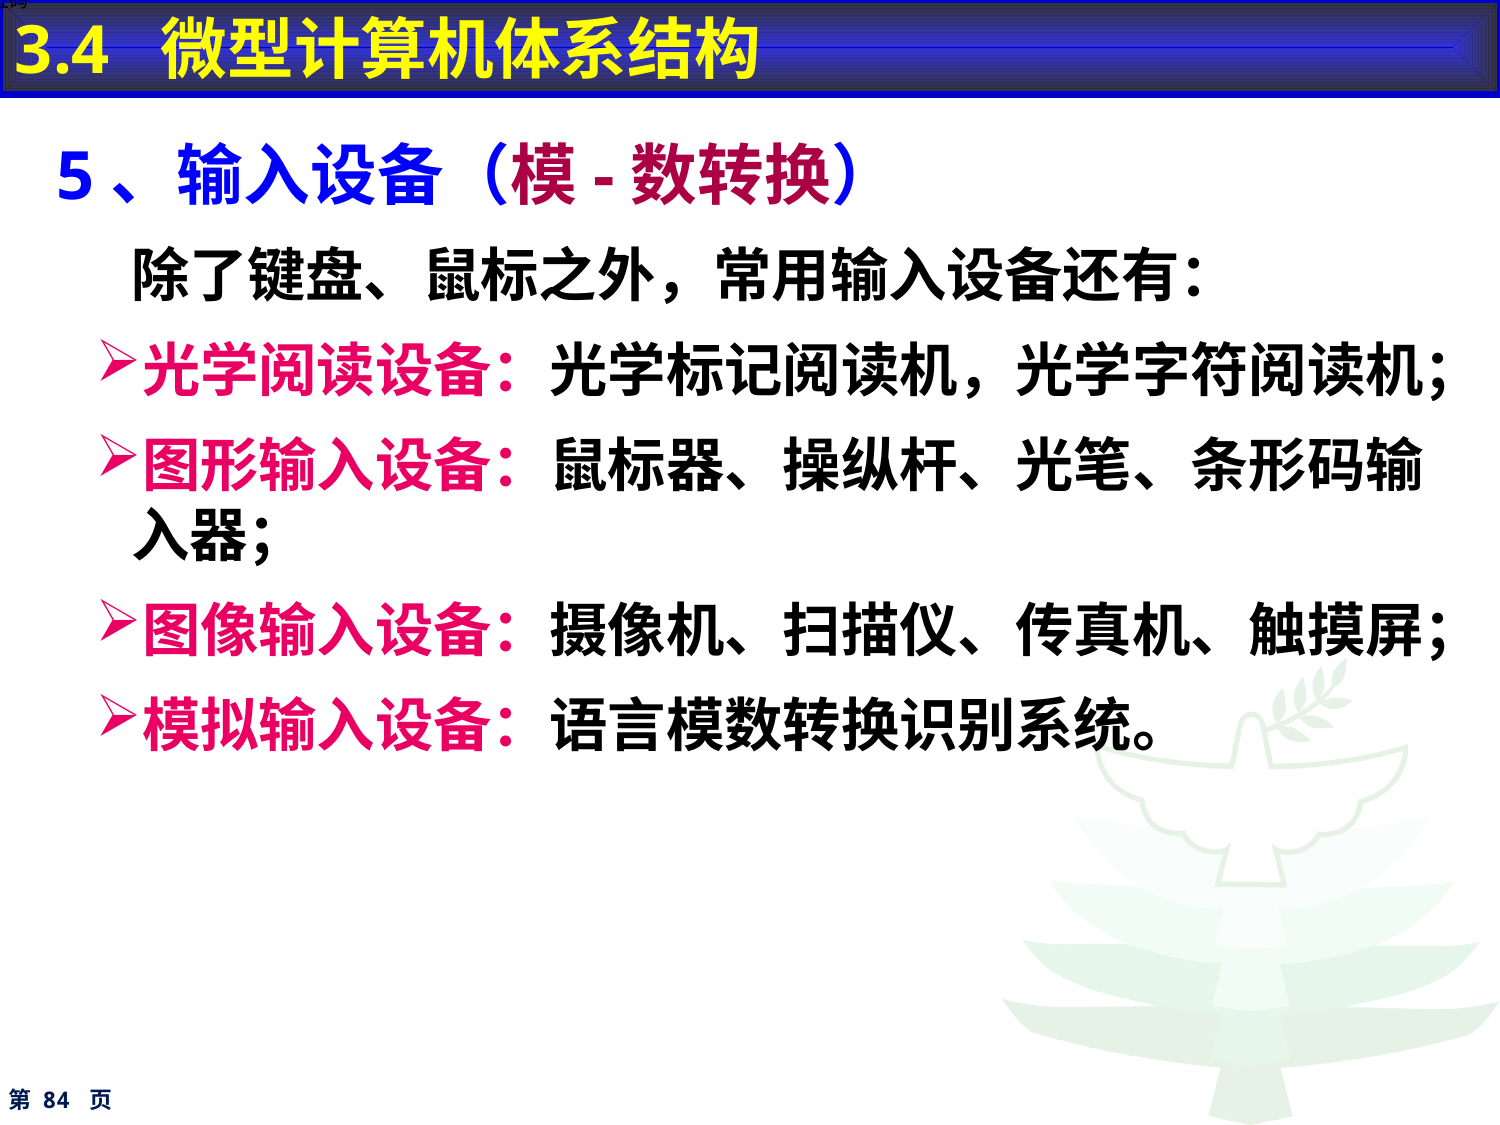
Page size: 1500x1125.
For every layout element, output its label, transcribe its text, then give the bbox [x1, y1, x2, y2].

text_box 3.4 微型计算机体系结构 [0, 1, 1500, 95]
text_box 5、输入设备（模-数转换） 除了键盘、鼠标之外，常用输入设备还有： 光学阅读设备：光学标记阅读机，光学字符阅读机； 图形输入设备：鼠标器、操纵杆、光笔、条形码输入器； 图像输入设备：摄像机、扫描仪、传真机、触摸屏； 模拟输入设备：语言模数转换识别系统。 [41, 125, 1459, 766]
